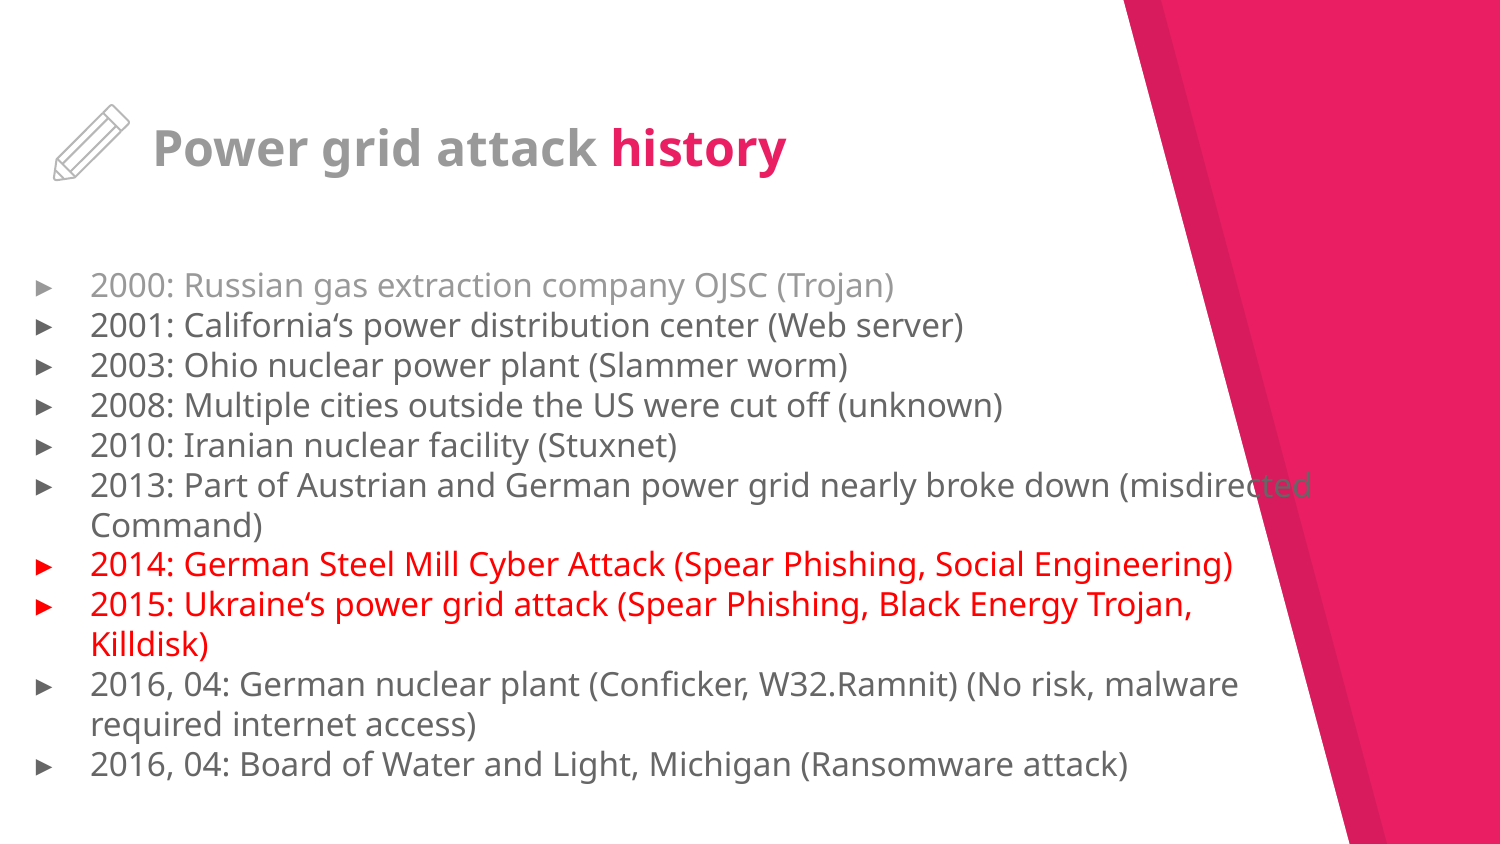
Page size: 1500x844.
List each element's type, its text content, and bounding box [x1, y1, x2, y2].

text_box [53, 104, 130, 181]
title Power grid attack history [137, 112, 1011, 192]
list 2000: Russian gas extraction company OJSC (Trojan) 2001: California‘s power distribution center (Web server) 2003: Ohio nuclear power plant (Slammer worm) 2008: Multiple cities outside the US were cut off (unknown) 2010: Iranian nuclear facility (Stuxnet) 2013: Part of Austrian and German power grid nearly broke down (misdirected Command) 2014: German Steel Mill Cyber Attack (Spear Phishing, Social Engineering) 2015: Ukraine‘s power grid attack (Spear Phishing, Black Energy Trojan, Killdisk) 2016, 04: German nuclear plant (Conficker, W32.Ramnit) (No risk, malware required internet access) 2016, 04: Board of Water and Light, Michigan (Ransomware attack) [0, 249, 1333, 806]
